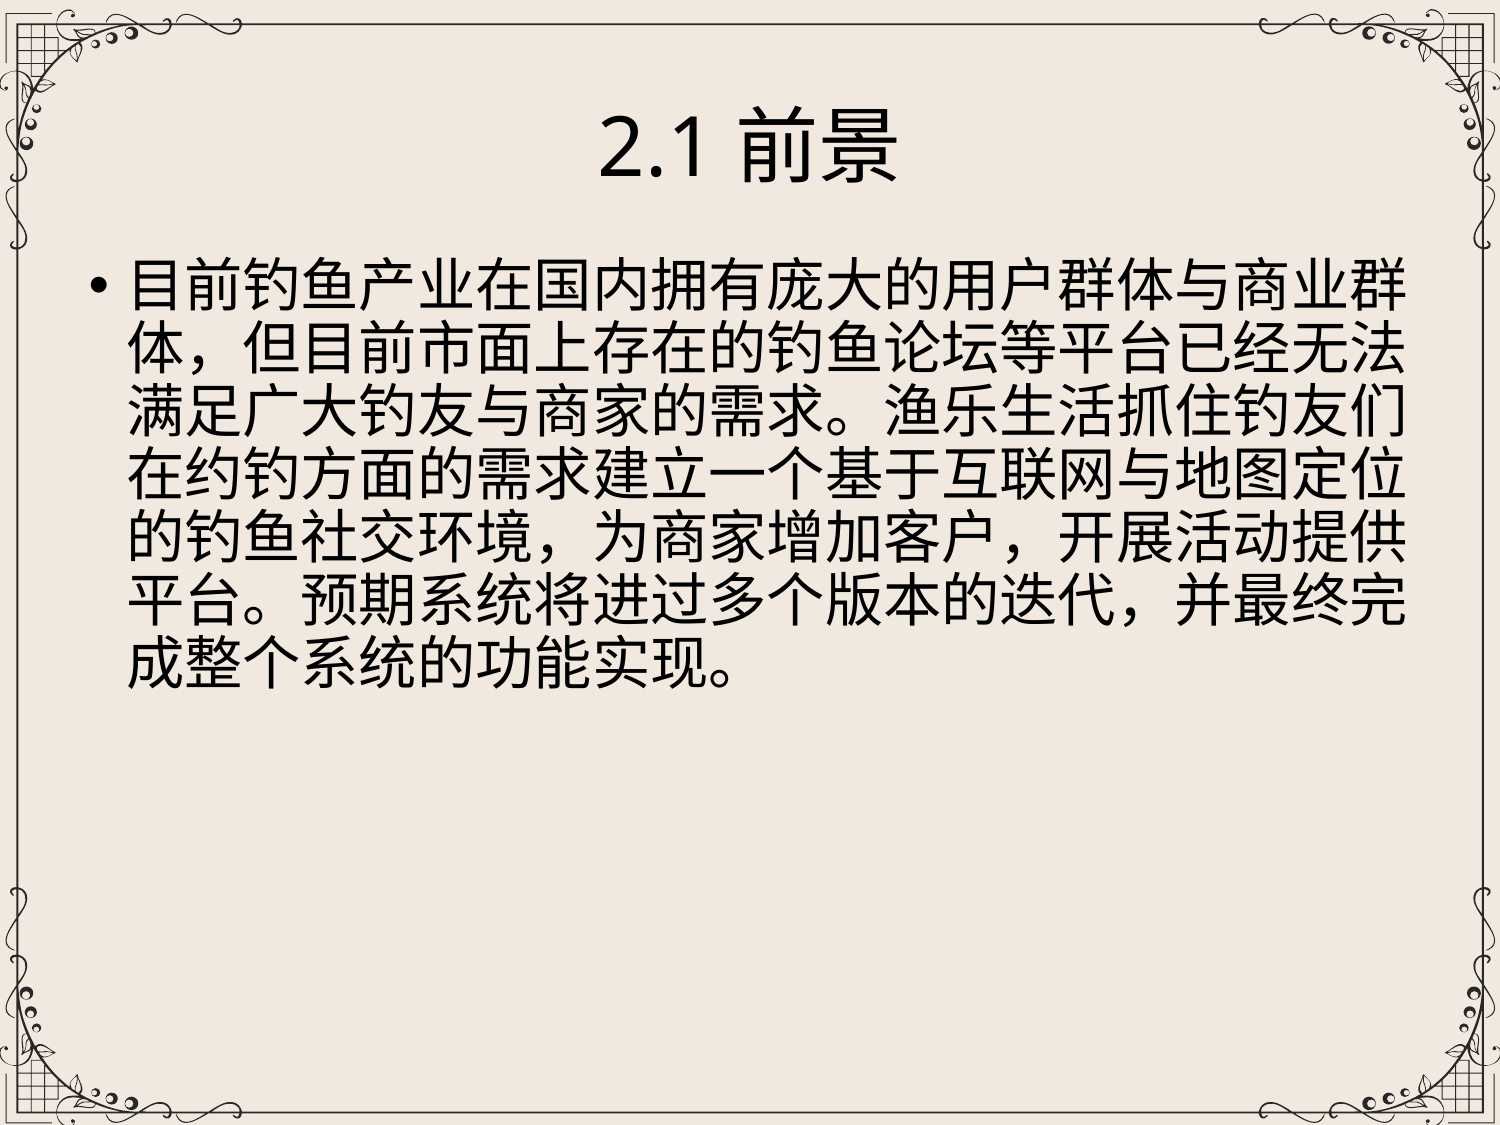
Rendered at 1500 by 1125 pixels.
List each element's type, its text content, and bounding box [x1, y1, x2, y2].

list 目前钓鱼产业在国内拥有庞大的用户群体与商业群体，但目前市面上存在的钓鱼论坛等平台已经无法满足广大钓友与商家的需求。渔乐生活抓住钓友们在约钓方面的需求建立一个基于互联网与地图定位的钓鱼社交环境，为商家增加客户，开展活动提供平台。预期系统将进过多个版本的迭代，并最终完成整个系统的功能实现。 [73, 248, 1427, 917]
text_box 2.1前景 [366, 111, 1134, 175]
